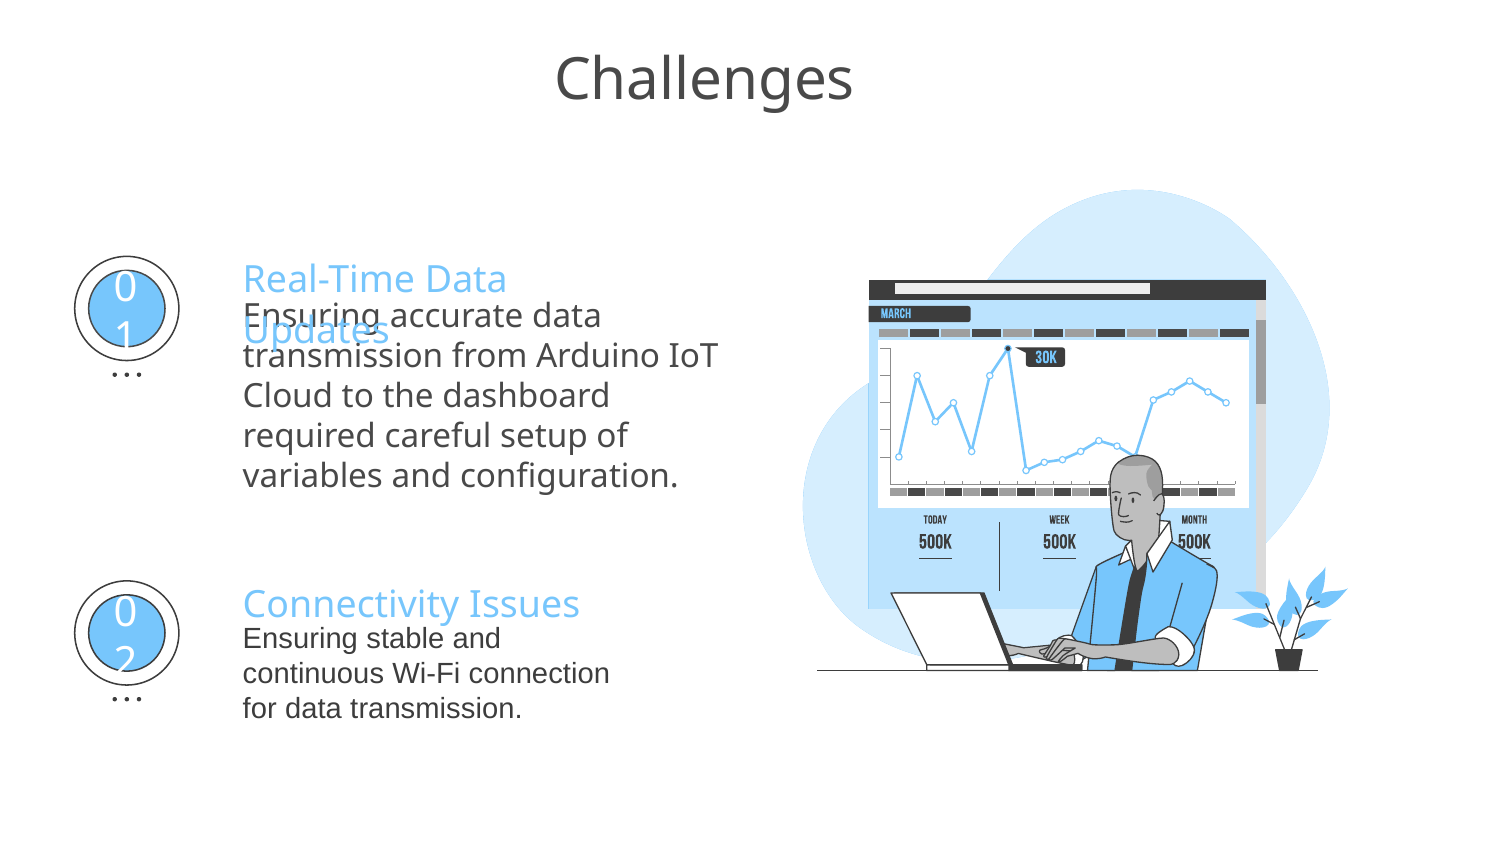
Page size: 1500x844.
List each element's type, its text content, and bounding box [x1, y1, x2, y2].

subtitle Ensuring stable and continuous Wi-Fi connection for data transmission. [227, 604, 657, 699]
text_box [74, 580, 180, 702]
subtitle Connectivity Issues [227, 557, 657, 604]
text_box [774, 189, 1364, 672]
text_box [74, 256, 180, 378]
subtitle Real-Time Data Updates [227, 232, 657, 296]
title Challenges [388, 28, 870, 124]
subtitle Ensuring accurate data transmission from Arduino IoT Cloud to the dashboard required careful setup of variables and configuration. [227, 279, 753, 374]
